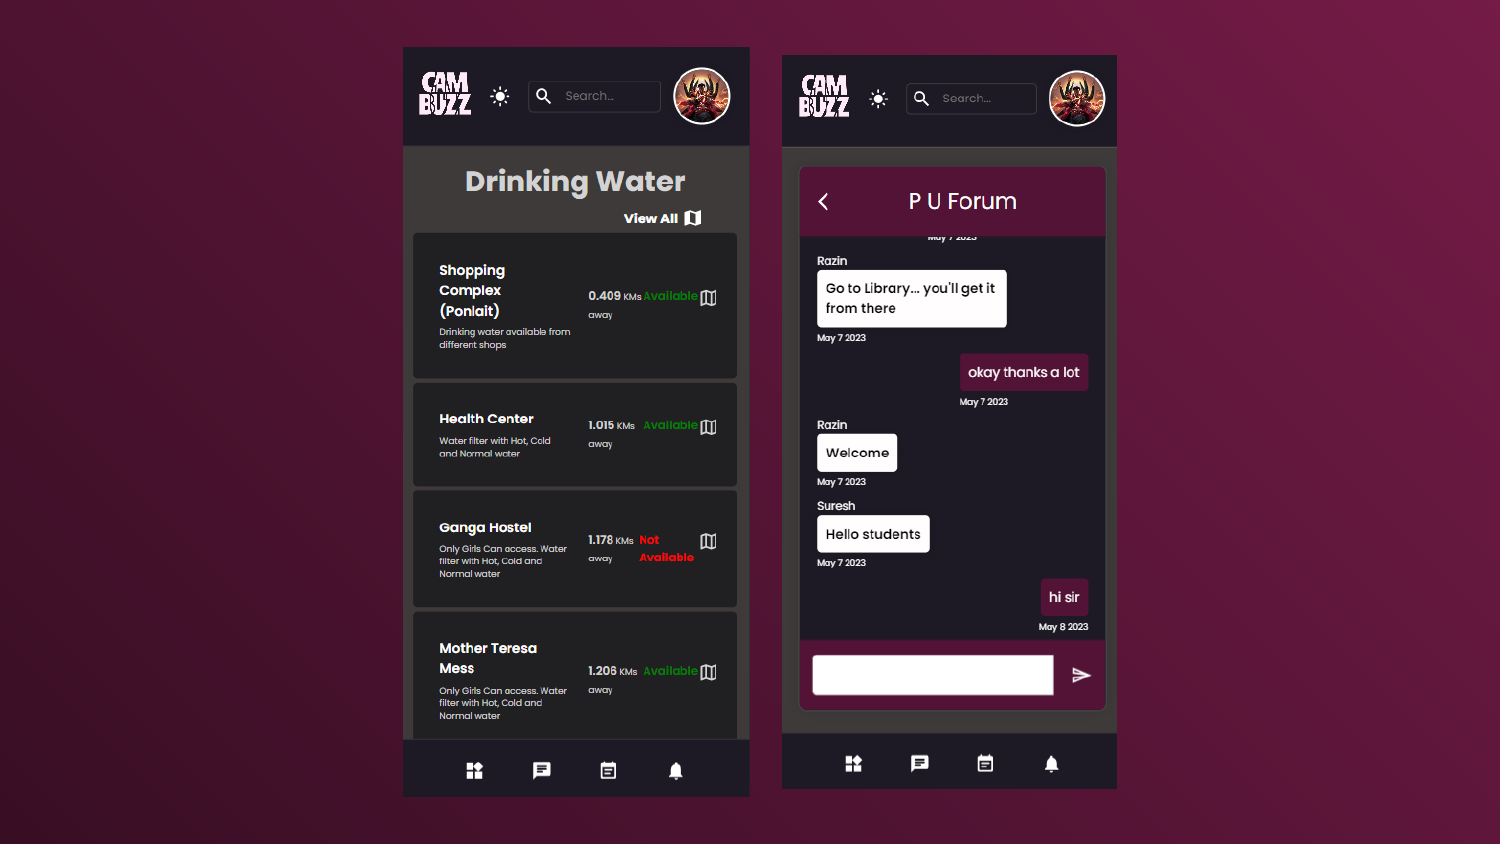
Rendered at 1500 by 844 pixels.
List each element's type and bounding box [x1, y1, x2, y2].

picture [781, 55, 1117, 789]
picture [403, 47, 751, 797]
